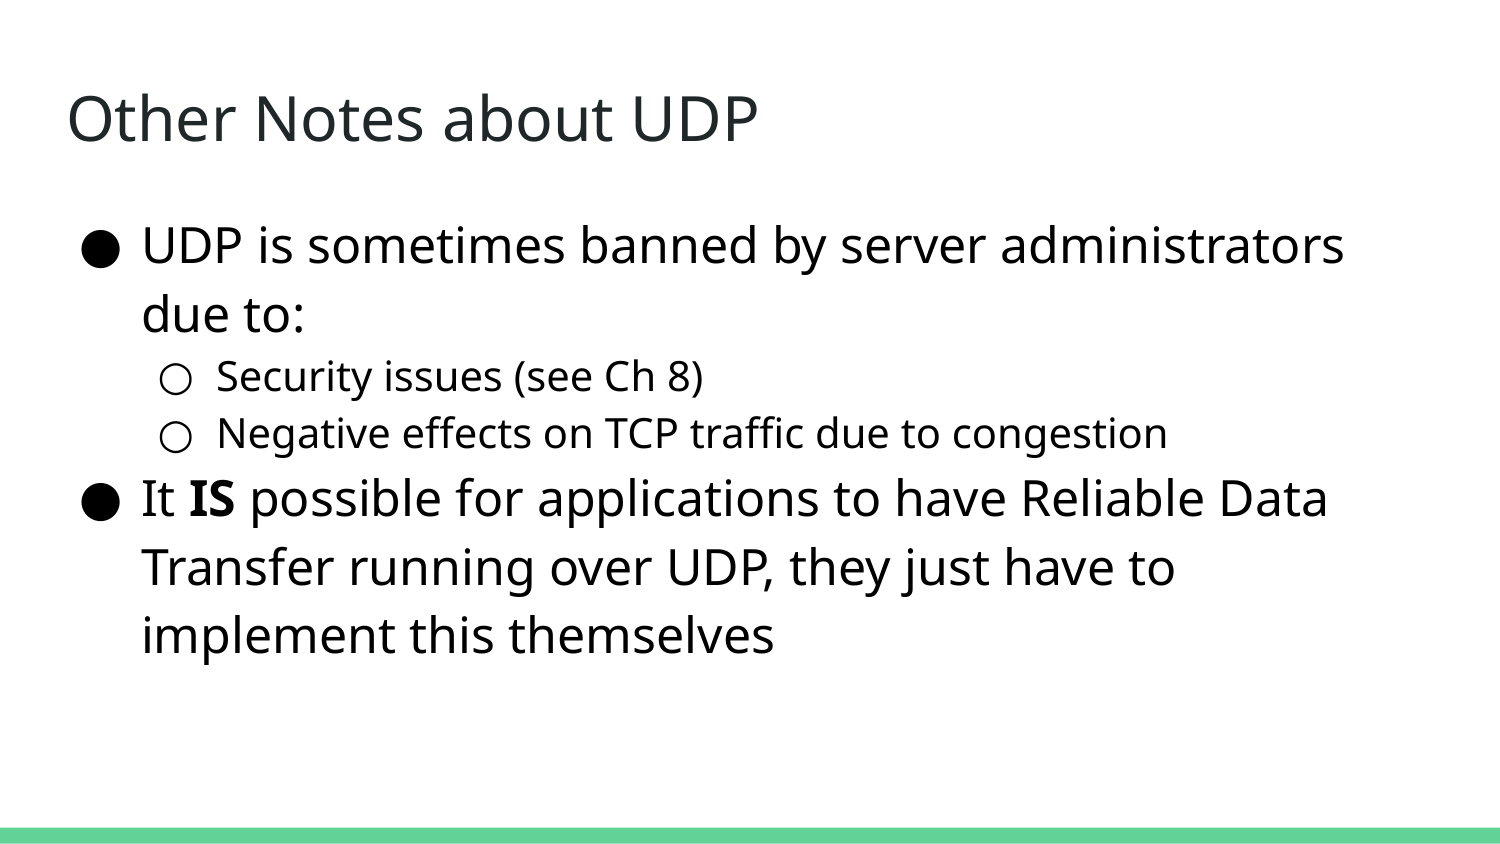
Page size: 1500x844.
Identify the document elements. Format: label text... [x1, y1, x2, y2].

list UDP is sometimes banned by server administrators due to: Security issues (see Ch 8) Negative effects on TCP traffic due to congestion It IS possible for applications to have Reliable Data Transfer running over UDP, they just have to implement this themselves [51, 189, 1449, 750]
title Other Notes about UDP [51, 64, 1449, 167]
